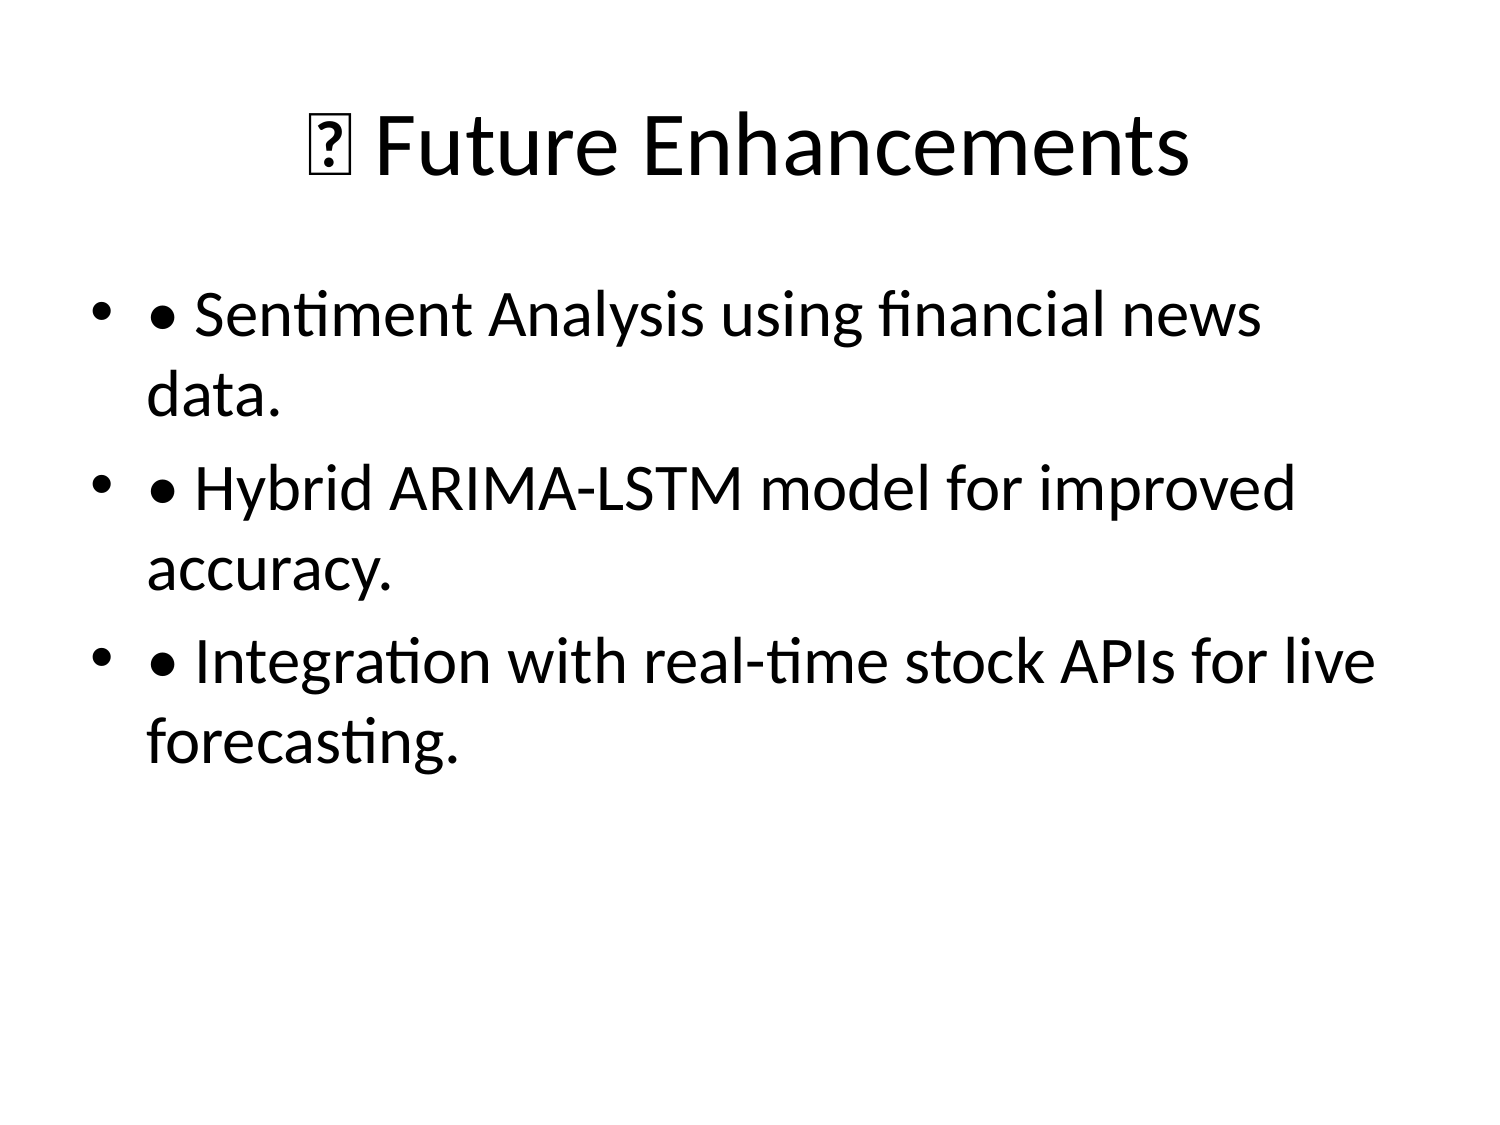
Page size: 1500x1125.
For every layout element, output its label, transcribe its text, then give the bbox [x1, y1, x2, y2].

list • Sentiment Analysis using financial news data. • Hybrid ARIMA-LSTM model for improved accuracy. • Integration with real-time stock APIs for live forecasting. [75, 262, 1425, 1005]
title 📌 Future Enhancements [75, 45, 1425, 233]
